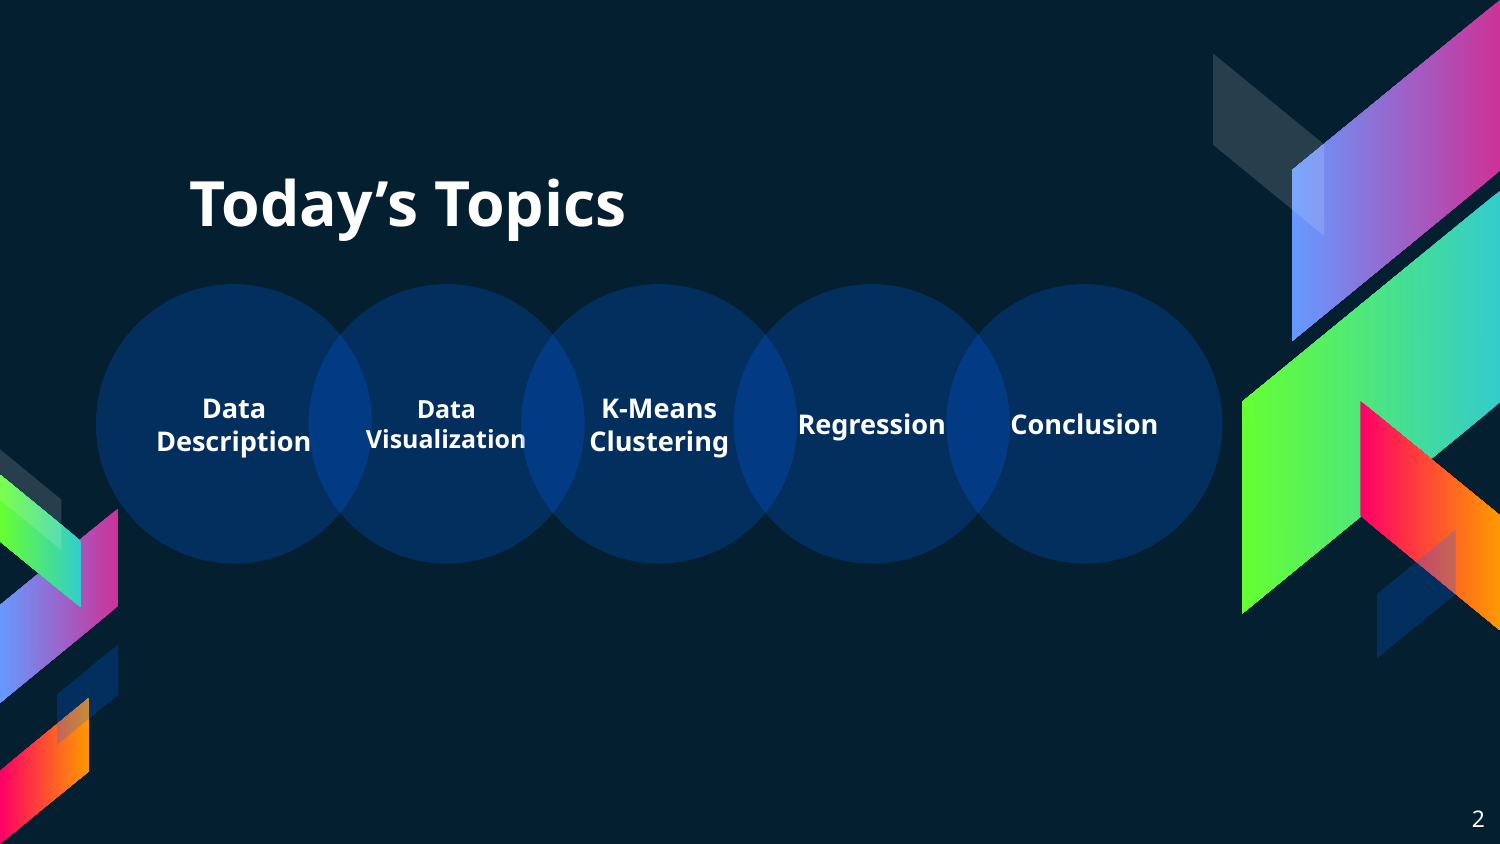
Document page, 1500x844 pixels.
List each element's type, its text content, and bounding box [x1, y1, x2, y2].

text_box K-Means Clustering [521, 284, 765, 564]
title Today’s Topics [175, 149, 1155, 255]
text_box Data Visualization [308, 284, 553, 564]
text_box Conclusion [946, 284, 1223, 564]
text_box Data Description [95, 284, 340, 564]
slide_number 2 [1403, 789, 1500, 844]
text_box Regression [733, 284, 978, 564]
